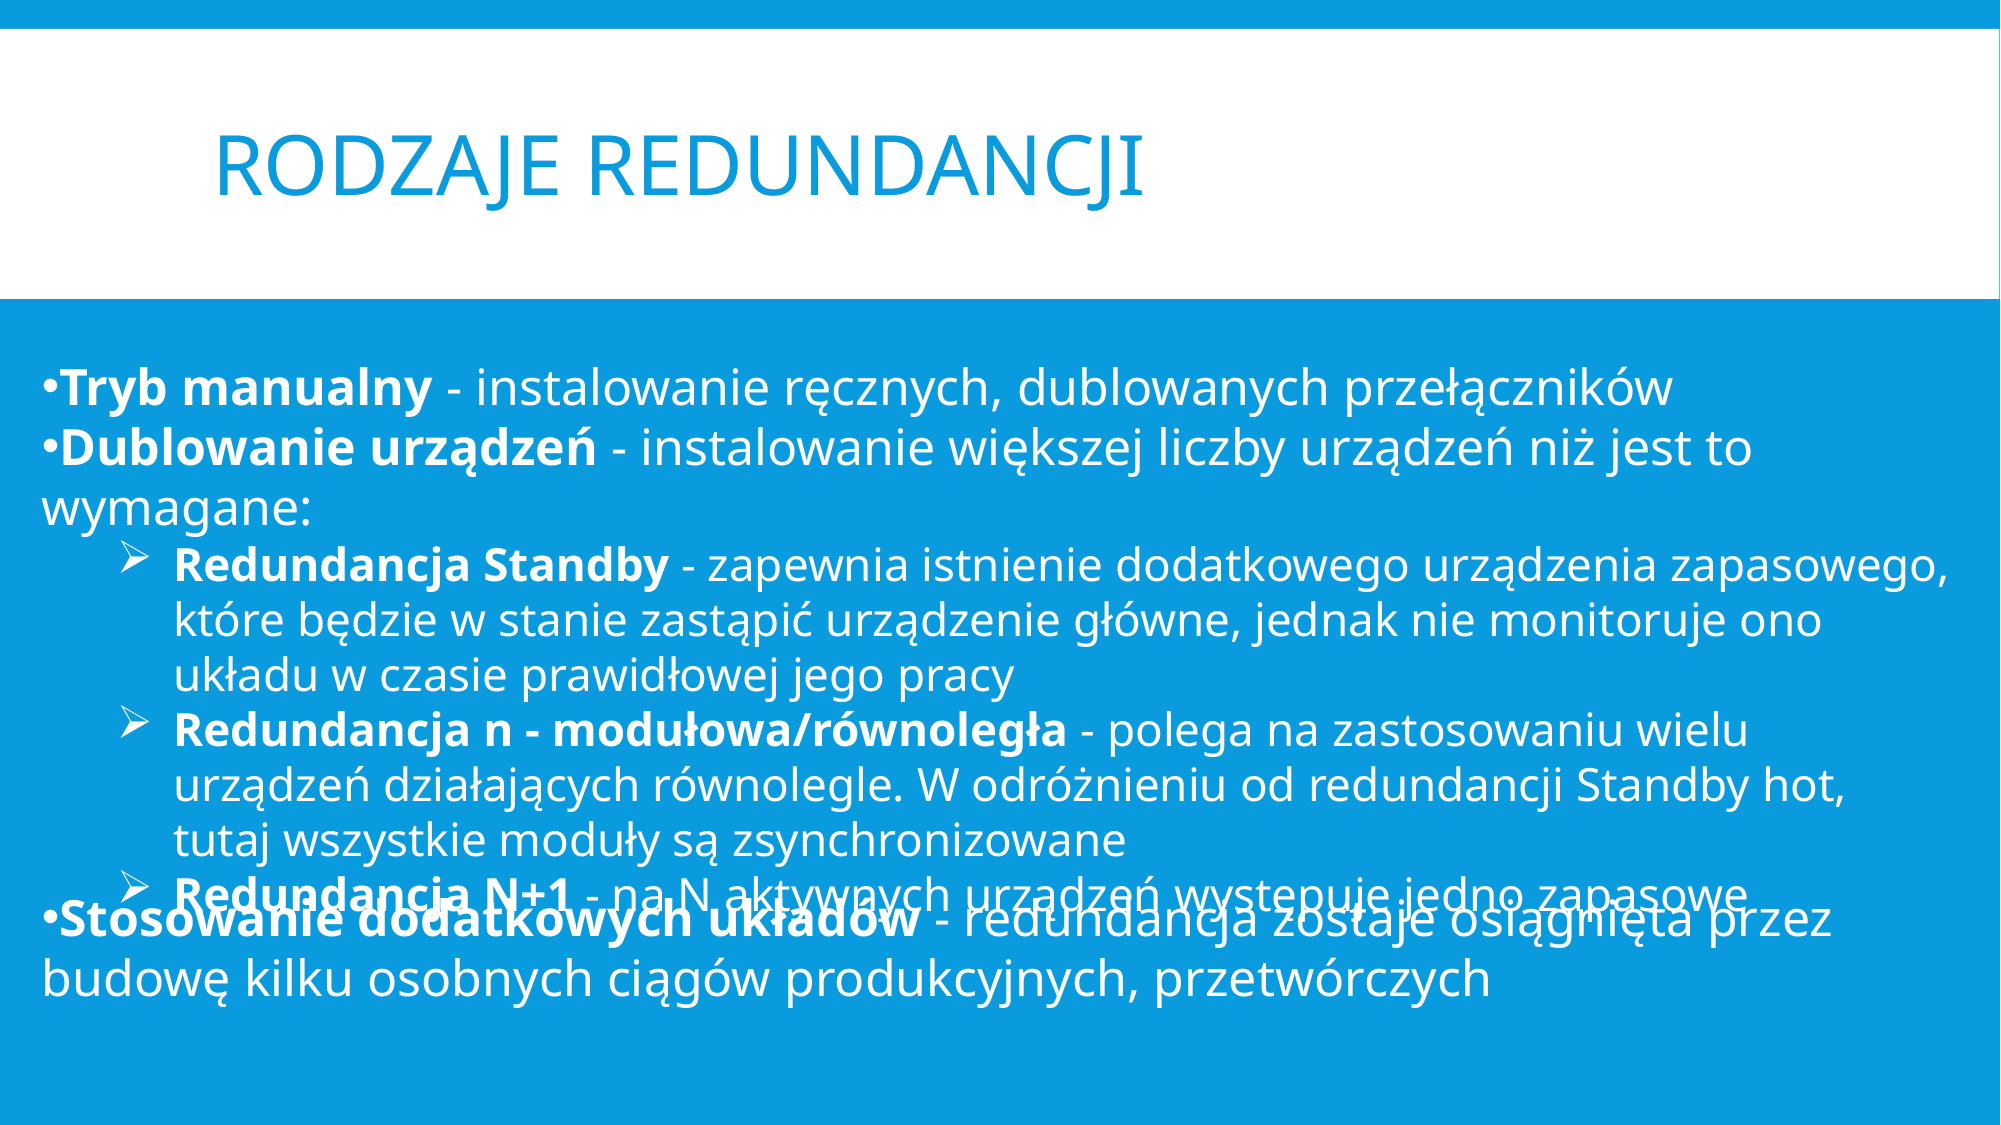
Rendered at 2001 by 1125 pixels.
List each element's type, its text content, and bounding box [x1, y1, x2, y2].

text_box Stosowanie dodatkowych układów - redundancja zostaje osiągnięta przez budowę kilku osobnych ciągów produkcyjnych, przetwórczych [27, 879, 1967, 1014]
title rodzaje redundancji [197, 46, 1803, 295]
text_box Tryb manualny - instalowanie ręcznych, dublowanych przełączników Dublowanie urządzeń - instalowanie większej liczby urządzeń niż jest to wymagane: Redundancja Standby - zapewnia istnienie dodatkowego urządzenia zapasowego, które będzie w stanie zastąpić urządzenie główne, jednak nie monitoruje ono układu w czasie prawidłowej jego pracy Redundancja n - modułowa/równoległa - polega na zastosowaniu wielu urządzeń działających równolegle. W odróżnieniu od redundancji Standby hot, tutaj wszystkie moduły są zsynchronizowane Redundancja N+1 - na N aktywnych urządzeń występuje jedno zapasowe [27, 347, 1967, 879]
